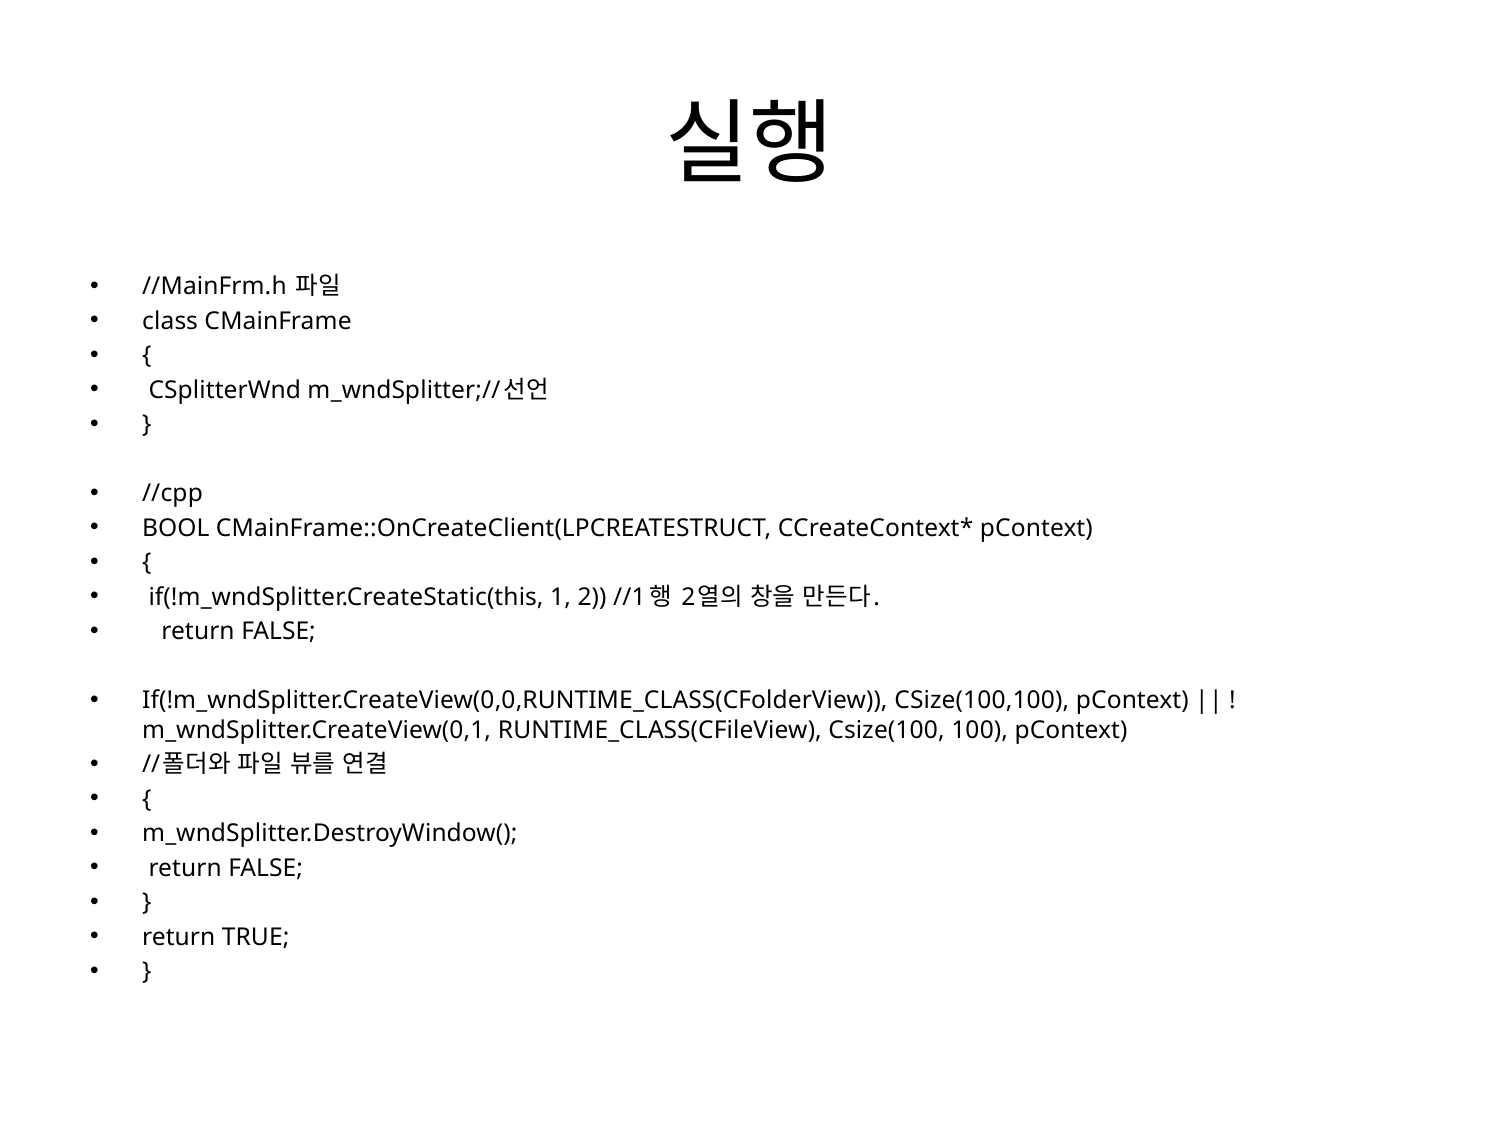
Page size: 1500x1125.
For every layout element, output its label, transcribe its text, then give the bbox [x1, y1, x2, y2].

list //MainFrm.h 파일 class CMainFrame { CSplitterWnd m_wndSplitter;//선언 } //cpp BOOL CMainFrame::OnCreateClient(LPCREATESTRUCT, CCreateContext* pContext) { if(!m_wndSplitter.CreateStatic(this, 1, 2)) //1행 2열의 창을 만든다. return FALSE; If(!m_wndSplitter.CreateView(0,0,RUNTIME_CLASS(CFolderView)), CSize(100,100), pContext) || !m_wndSplitter.CreateView(0,1, RUNTIME_CLASS(CFileView), Csize(100, 100), pContext) //폴더와 파일 뷰를 연결 { m_wndSplitter.DestroyWindow(); return FALSE; } return TRUE; } [75, 262, 1425, 1005]
title 실행 [75, 45, 1425, 233]
